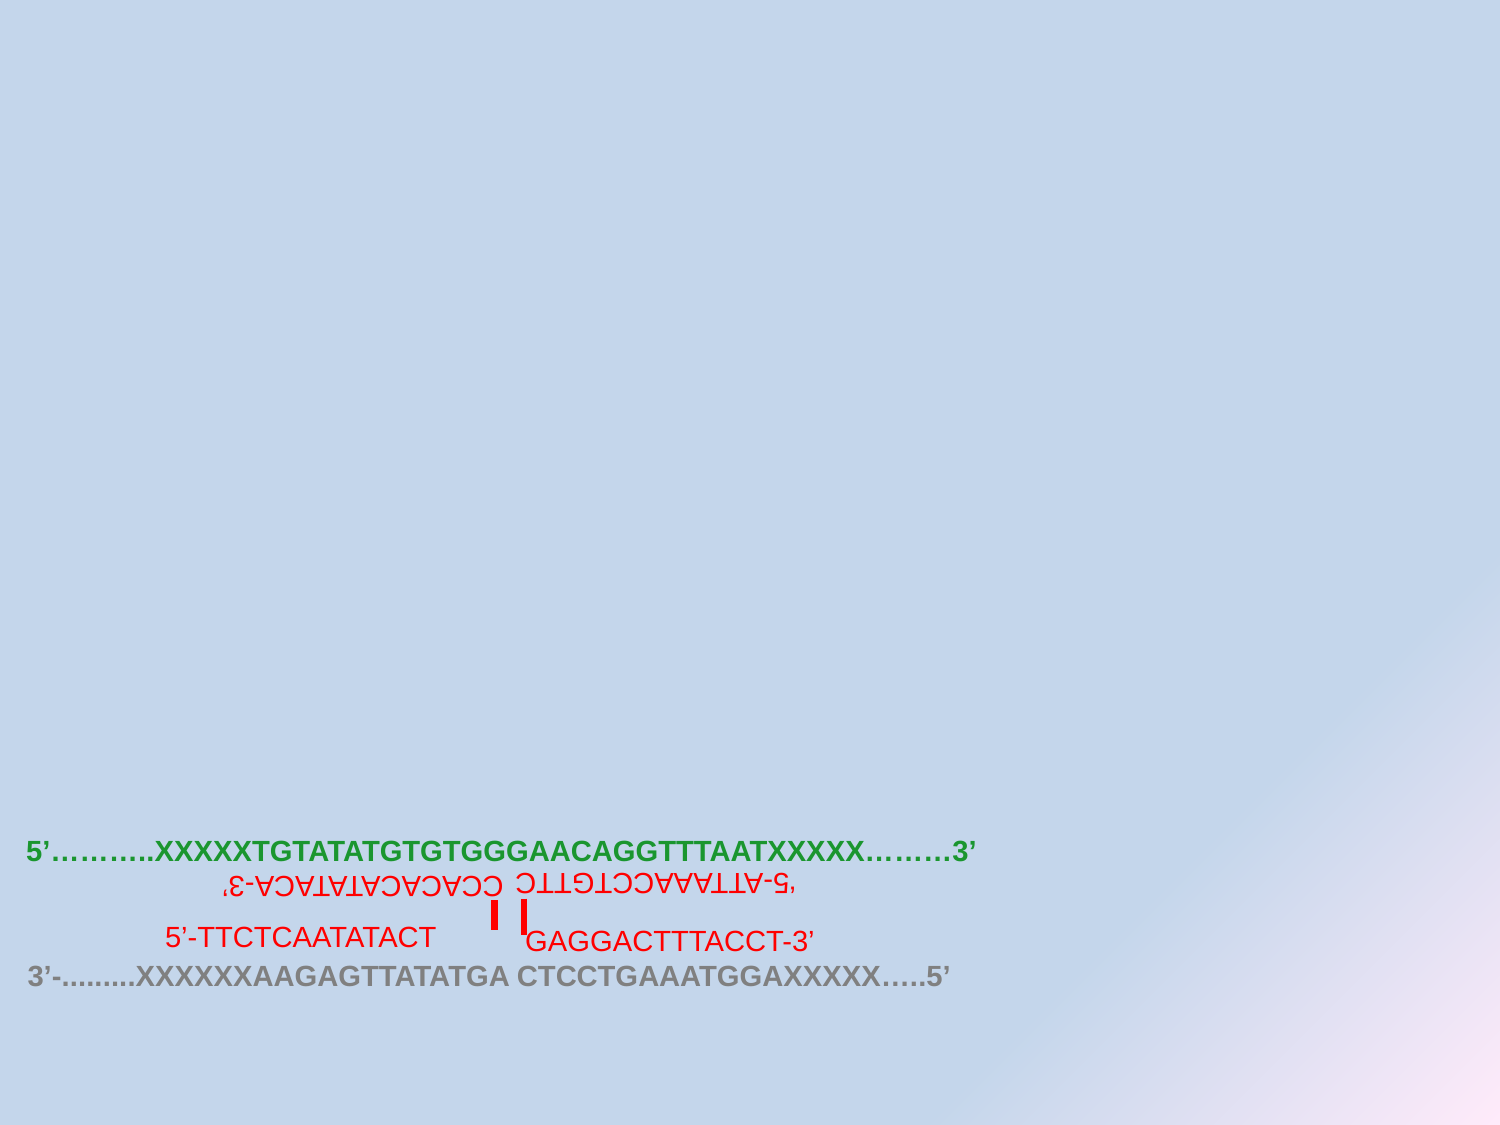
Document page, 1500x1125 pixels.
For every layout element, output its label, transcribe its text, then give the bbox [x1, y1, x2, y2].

text_box 5’………..XXXXXTGTATATGTGTGGGAACAGGTTTAATXXXXX………3’ [11, 825, 1049, 876]
text_box 5’-TTCTCAATATACT [149, 910, 463, 961]
text_box CCACACATATACA-3’ [206, 863, 491, 914]
text_box ‘5-ATTAAACCTGTTC [480, 859, 811, 910]
text_box 3’-.........XXXXXXAAGAGTTATATGA CTCCTGAAATGGAXXXXX…..5’ [12, 949, 1063, 1000]
text_box GAGGACTTTACCT-3’ [510, 915, 848, 966]
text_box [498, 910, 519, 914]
